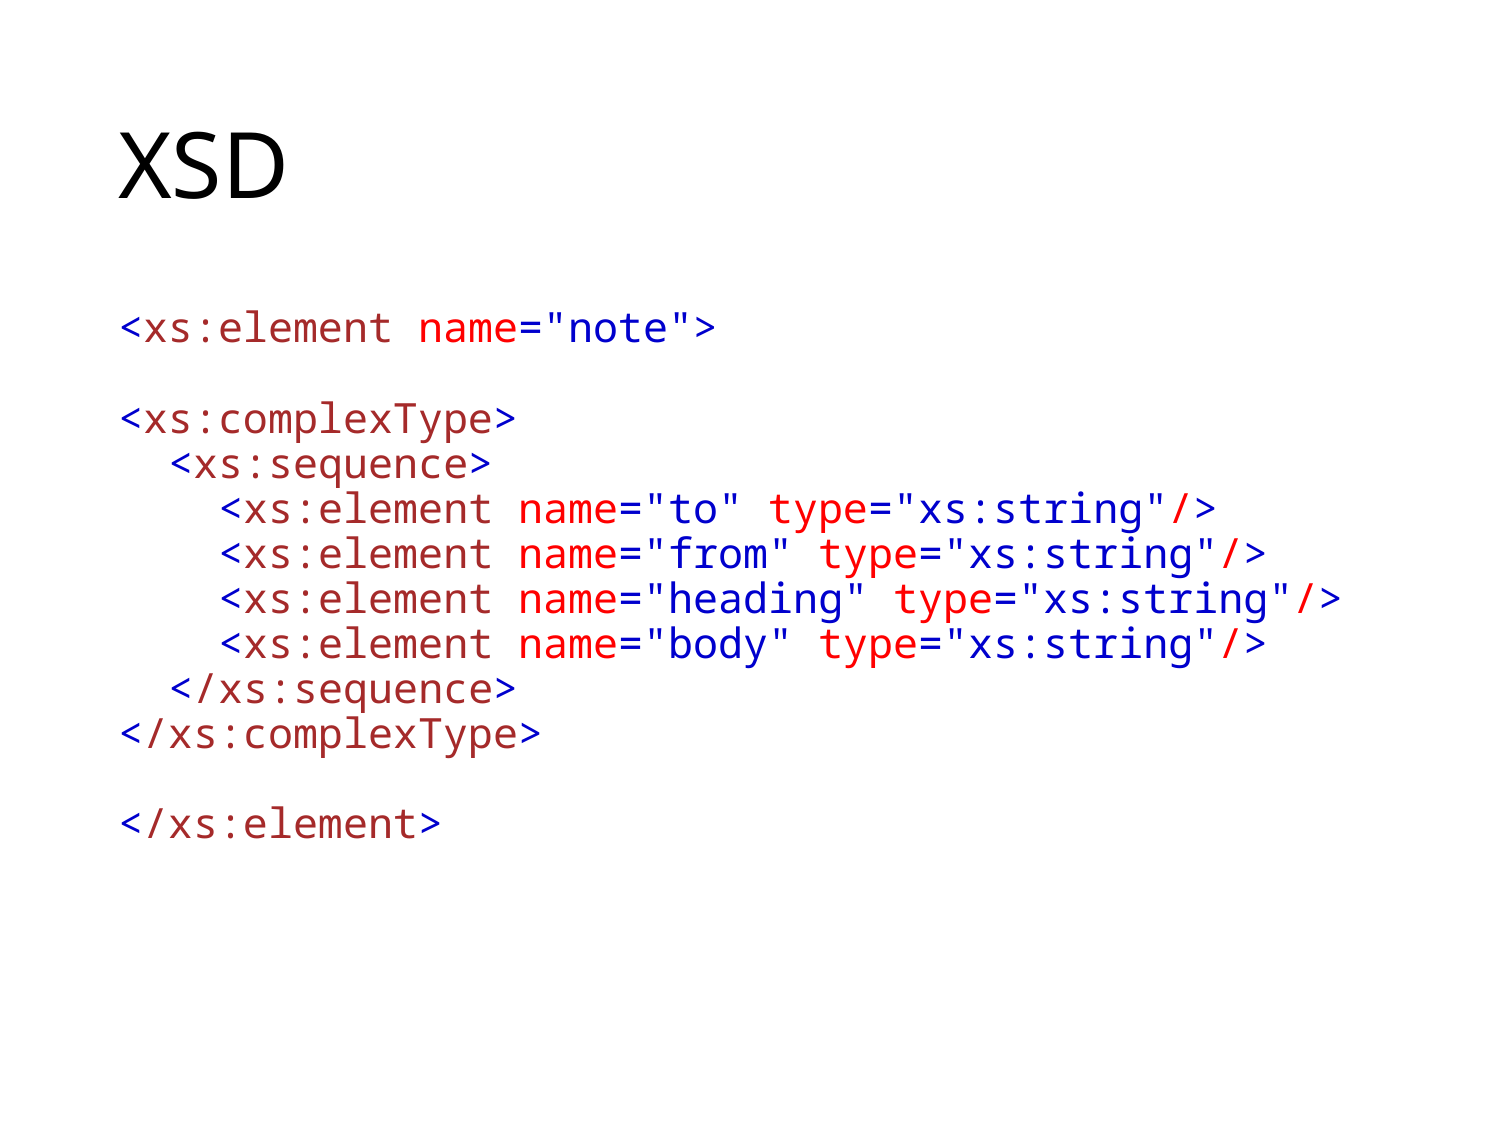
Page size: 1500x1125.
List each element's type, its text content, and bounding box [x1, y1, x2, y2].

title XSD [103, 59, 1397, 278]
list <xs:element name="note"> <xs:complexType> <xs:sequence> <xs:element name="to" type="xs:string"/> <xs:element name="from" type="xs:string"/> <xs:element name="heading" type="xs:string"/> <xs:element name="body" type="xs:string"/> </xs:sequence> </xs:complexType> </xs:element> [103, 299, 1397, 1014]
